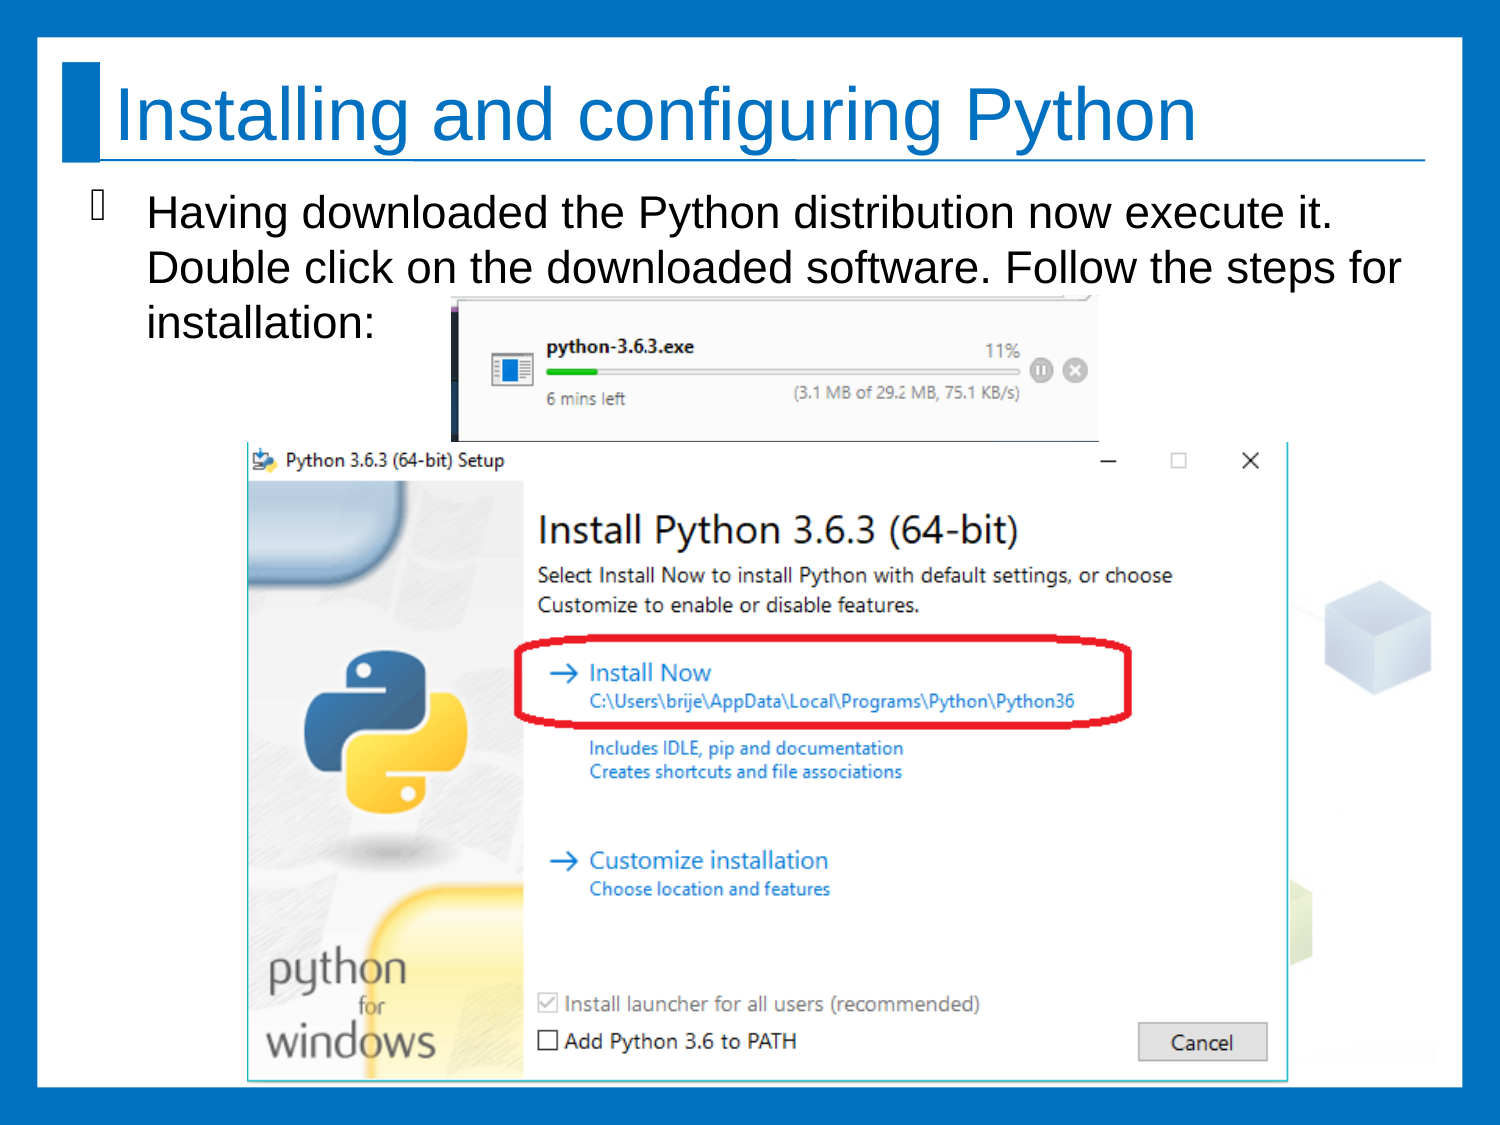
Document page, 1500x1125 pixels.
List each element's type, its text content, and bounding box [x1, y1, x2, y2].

picture [247, 295, 1291, 1086]
list Having downloaded the Python distribution now execute it. Double click on the downloaded software. Follow the steps for installation: [74, 174, 1476, 1051]
title Installing and configuring Python [99, 44, 1438, 174]
